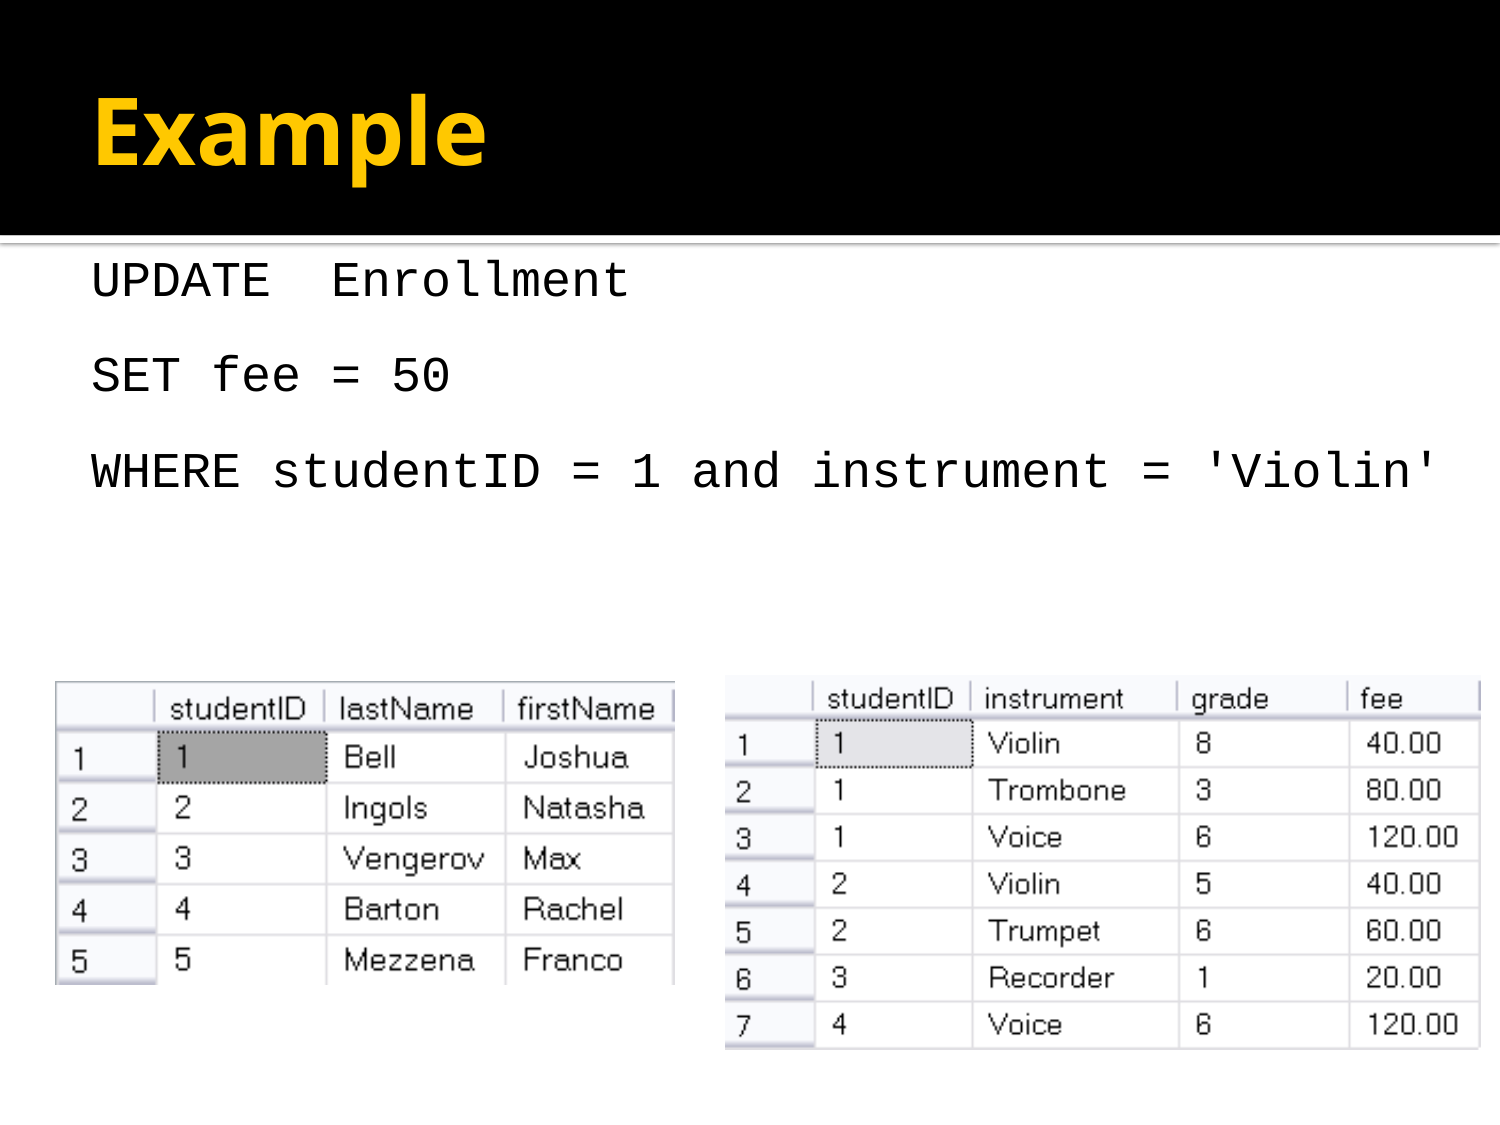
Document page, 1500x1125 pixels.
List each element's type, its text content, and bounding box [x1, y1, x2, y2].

picture [55, 681, 675, 985]
list UPDATE Enrollment SET fee = 50 WHERE studentID = 1 and instrument = 'Violin' [62, 242, 1488, 563]
title Example [75, 25, 1425, 231]
picture [724, 675, 1481, 1050]
